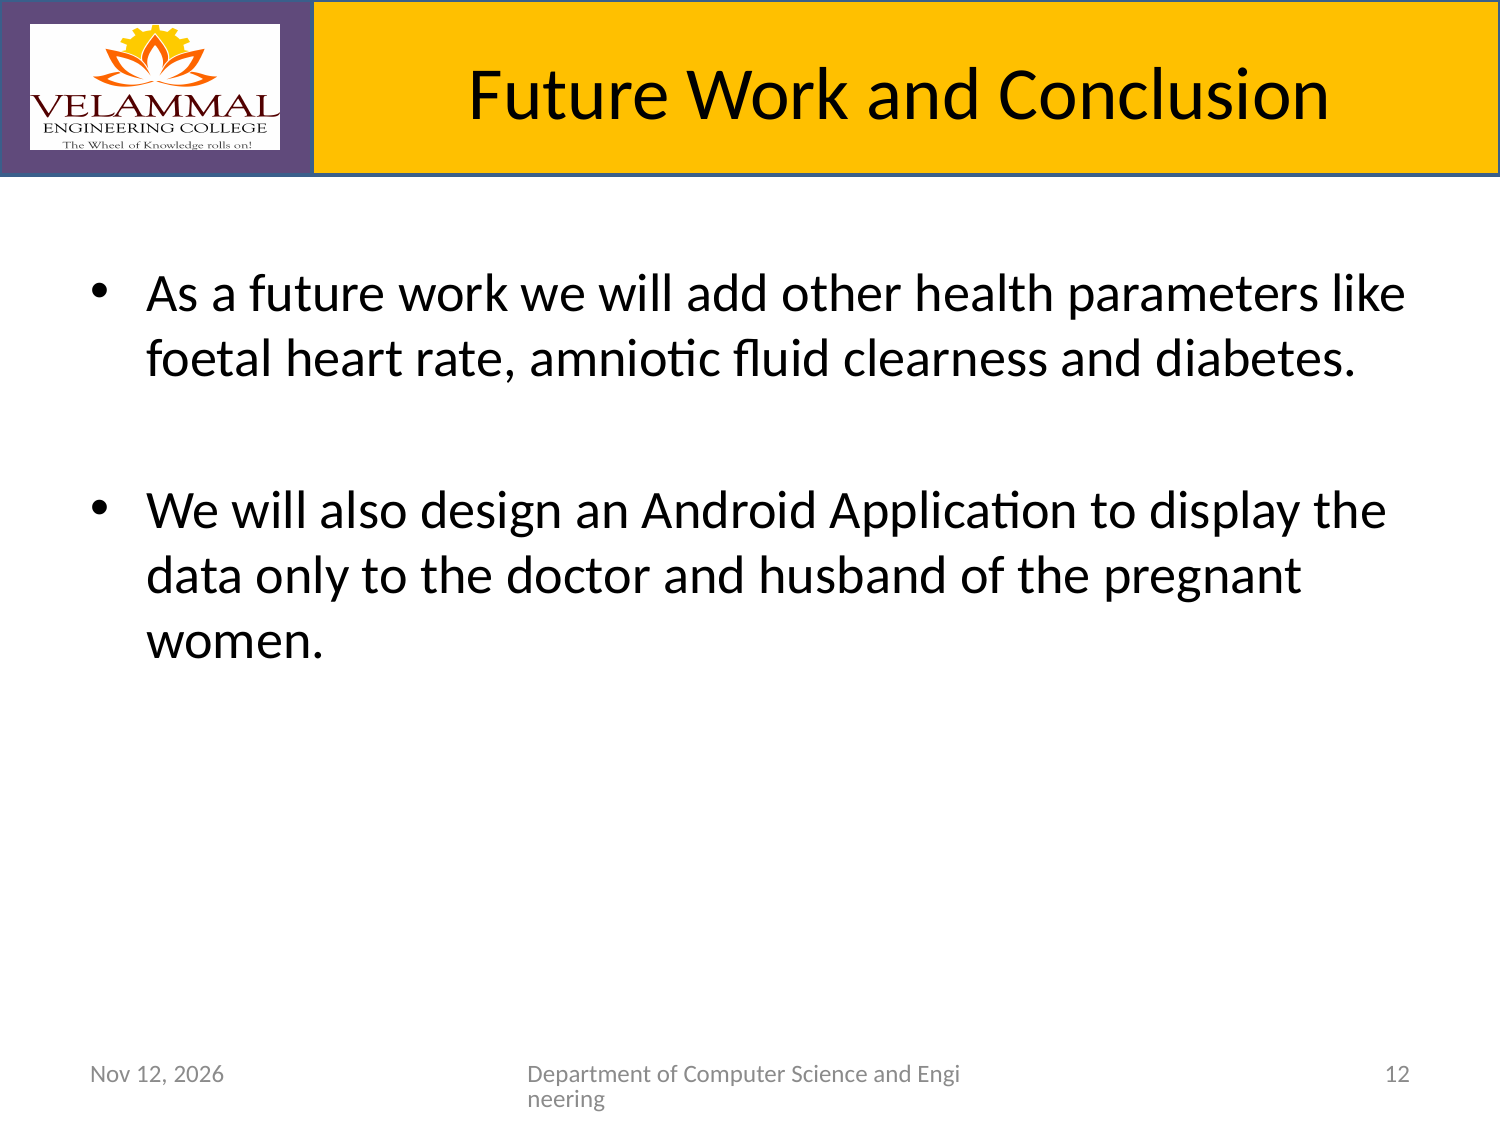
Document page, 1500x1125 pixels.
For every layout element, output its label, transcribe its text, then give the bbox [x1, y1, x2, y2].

picture [30, 24, 280, 150]
title Future Work and Conclusion [249, 37, 1466, 225]
footer Department of Computer Science and Engineering [512, 1042, 988, 1103]
slide_number 4-Apr-23 [75, 1042, 425, 1103]
slide_number 12 [1074, 1042, 1425, 1103]
list As a future work we will add other health parameters like foetal heart rate, amniotic fluid clearness and diabetes. We will also design an Android Application to display the data only to the doctor and husband of the pregnant women. [75, 249, 1425, 900]
